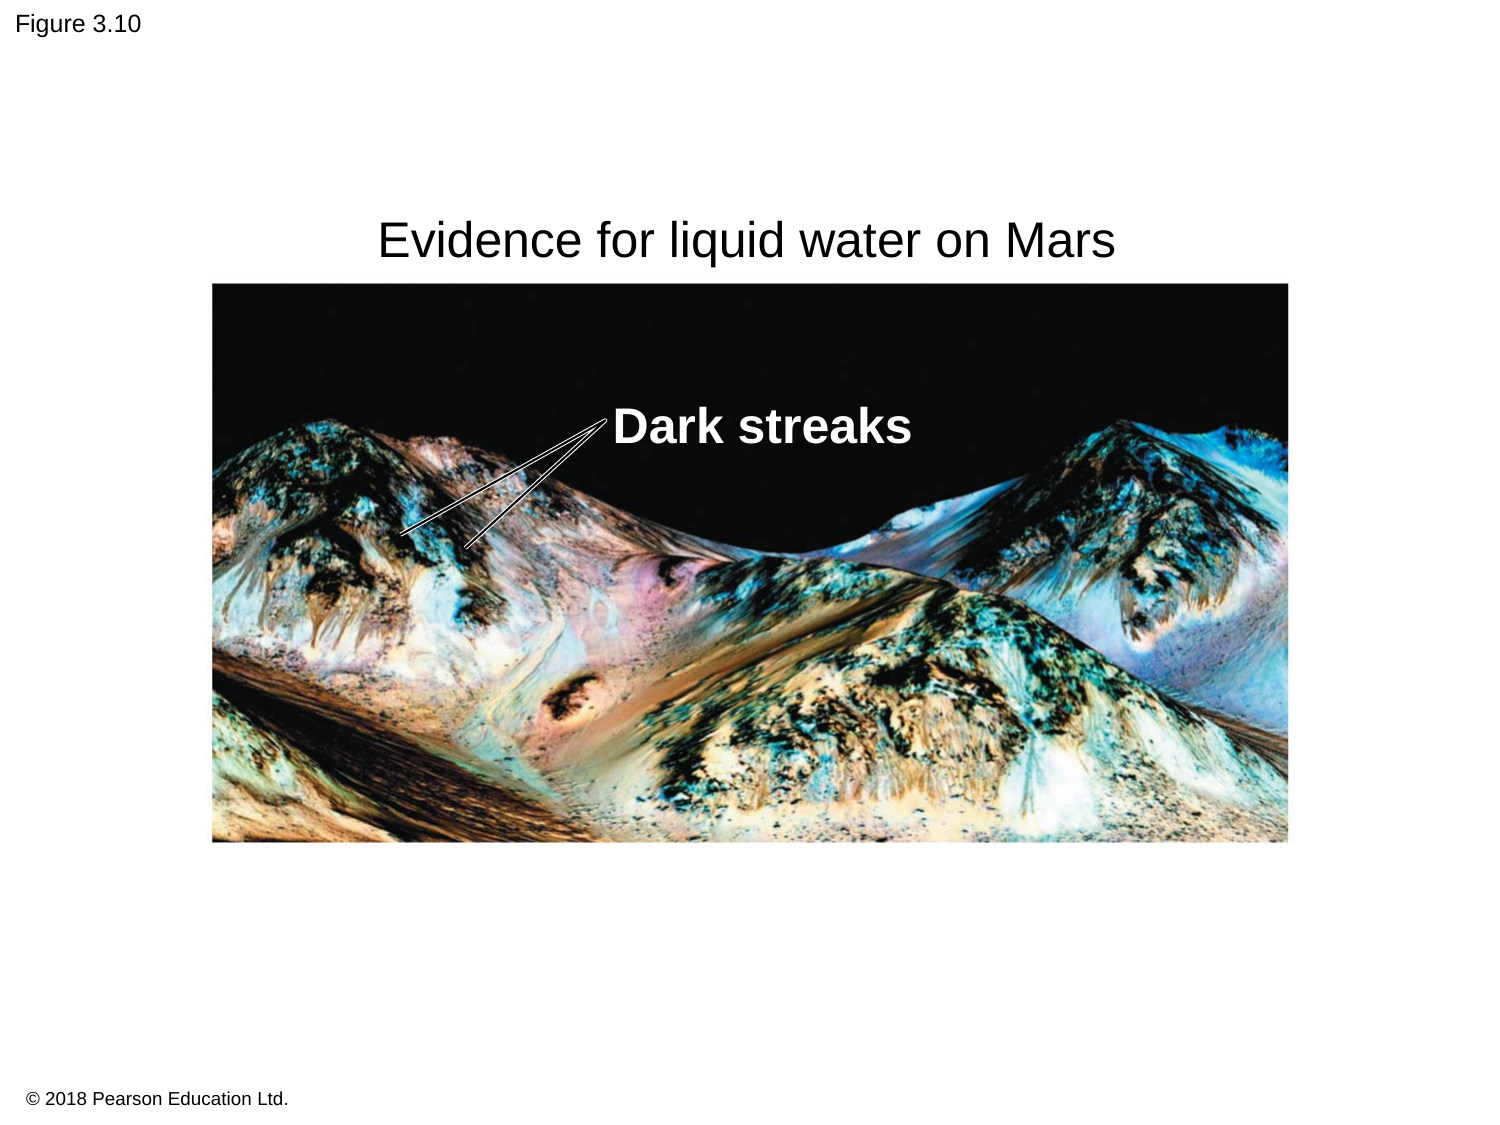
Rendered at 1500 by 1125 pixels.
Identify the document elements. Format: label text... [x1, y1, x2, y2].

title Figure 3.10 [0, 0, 593, 57]
picture [206, 276, 1294, 849]
text_box Evidence for liquid water on Mars [206, 199, 1288, 276]
